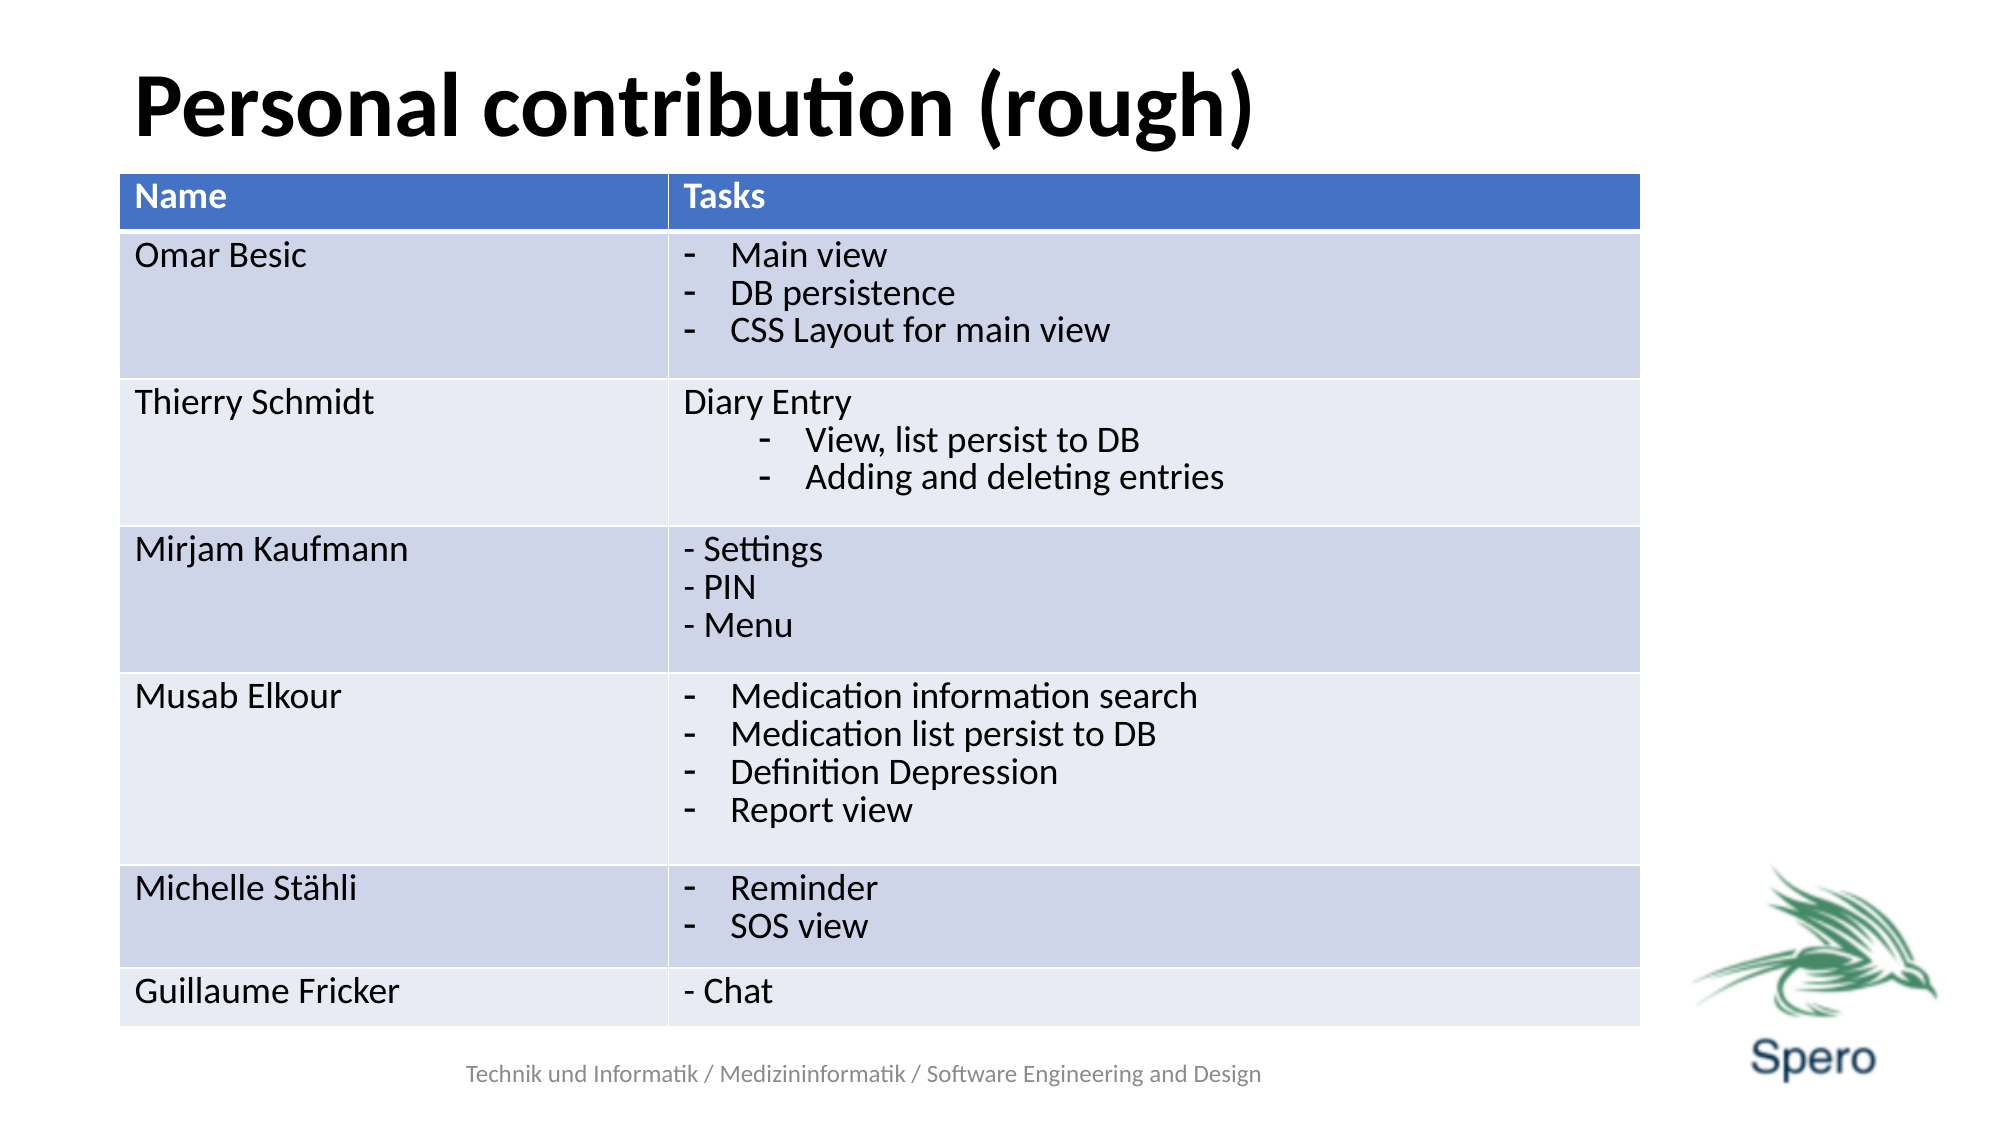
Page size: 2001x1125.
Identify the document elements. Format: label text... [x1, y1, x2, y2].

table_cell - Settings - PIN - Menu [669, 527, 1640, 672]
table_cell Thierry Schmidt [120, 380, 668, 525]
table_cell Reminder SOS view [669, 866, 1640, 967]
table_cell Diary Entry View, list persist to DB Adding and deleting entries [669, 380, 1640, 525]
title Personal contribution (rough) [119, 4, 1845, 222]
table_cell Michelle Stähli [120, 866, 668, 967]
table_header Name [120, 174, 668, 229]
table_cell Guillaume Fricker [120, 969, 668, 1026]
table_cell Medication information search Medication list persist to DB Definition Depression Report view [669, 674, 1640, 864]
table_cell Omar Besic [120, 234, 668, 378]
table_cell Mirjam Kaufmann [120, 527, 668, 672]
picture [1637, 852, 1966, 1103]
table_cell Main view DB persistence CSS Layout for main view [669, 234, 1640, 378]
table_cell - Chat [669, 969, 1640, 1026]
table_cell Musab Elkour [120, 674, 668, 864]
table_header Tasks [669, 174, 1640, 229]
footer Technik und Informatik / Medizininformatik / Software Engineering and Design [392, 1042, 1338, 1103]
